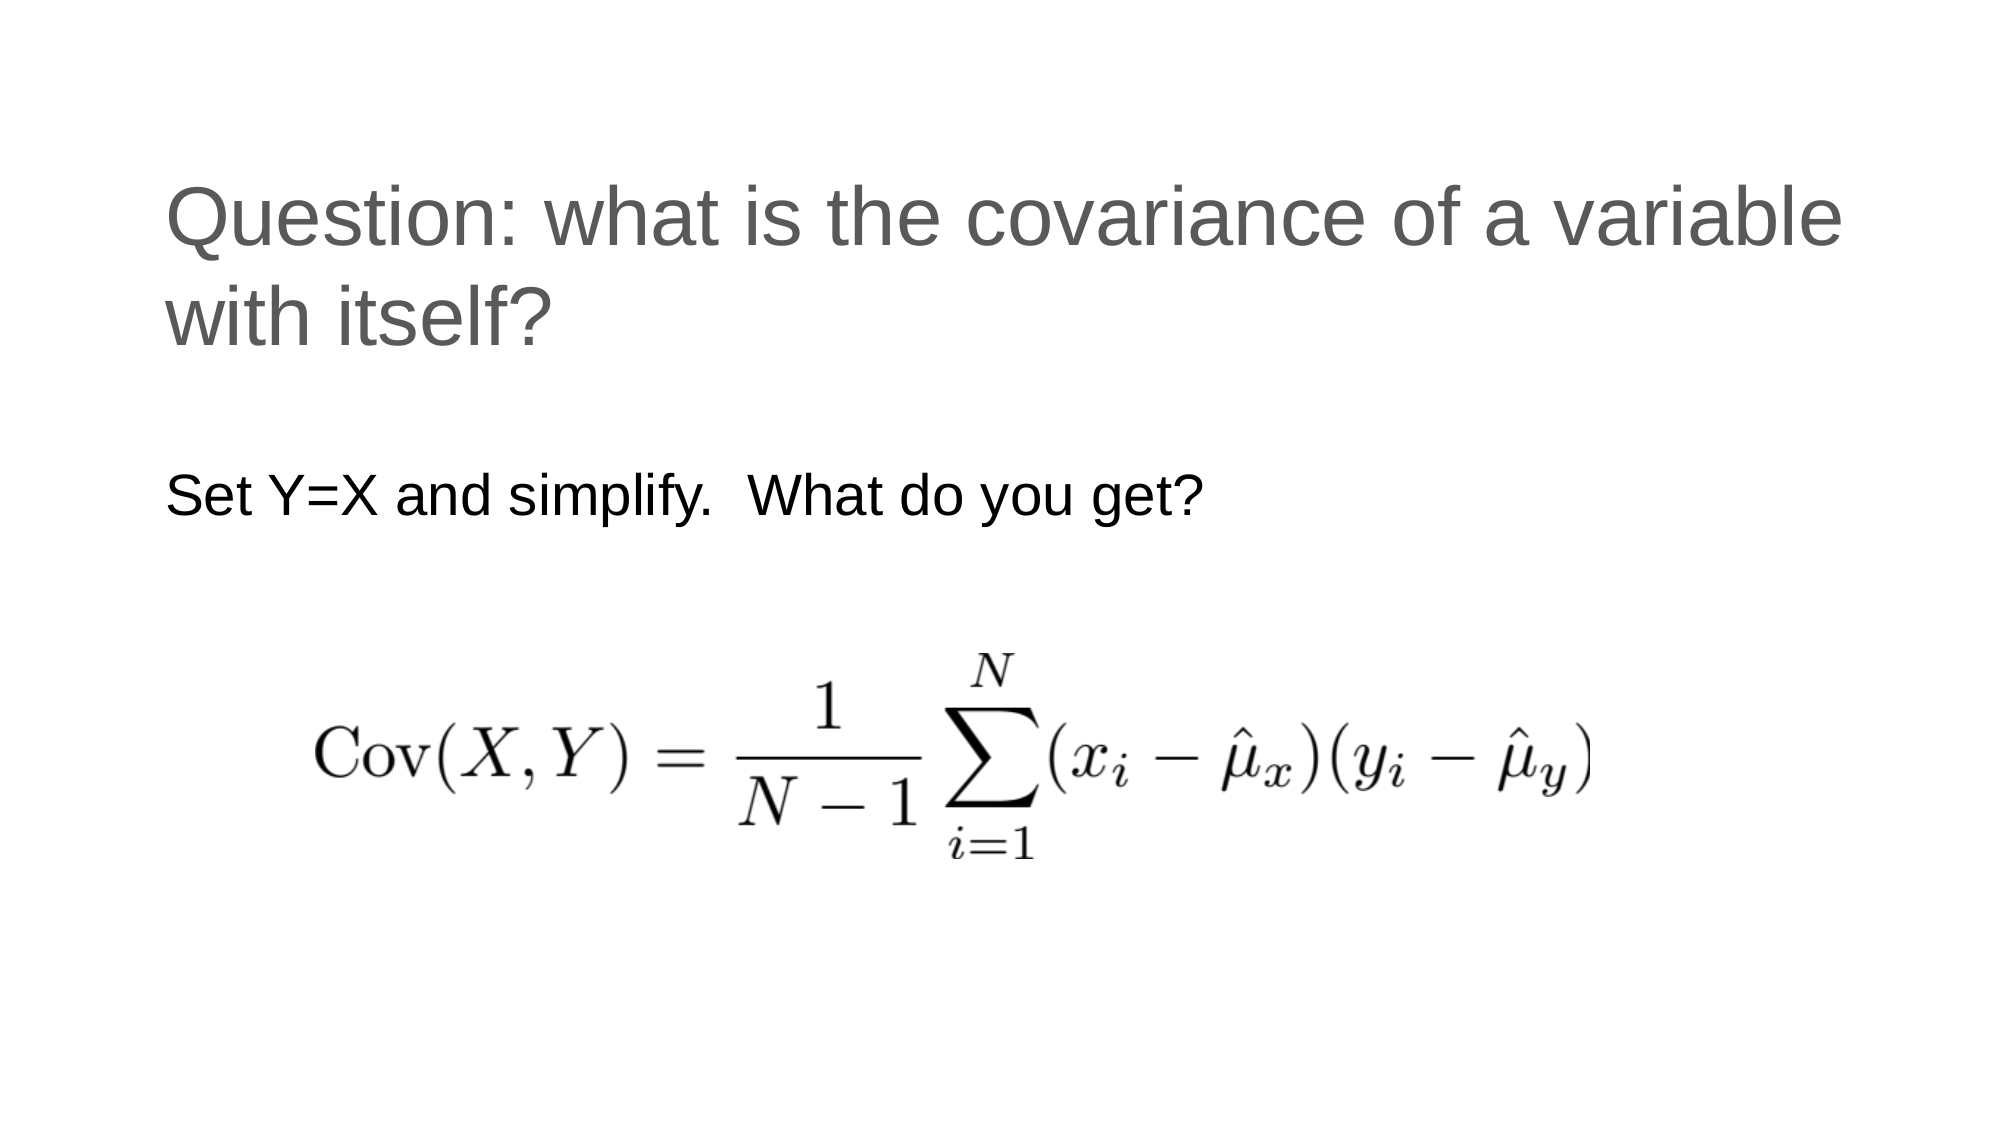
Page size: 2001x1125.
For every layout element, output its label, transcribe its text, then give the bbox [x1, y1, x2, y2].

list Set Y=X and simplify. What do you get? [150, 450, 1875, 1063]
picture [314, 653, 1590, 859]
title Question: what is the covariance of a variable with itself? [150, 149, 1875, 375]
